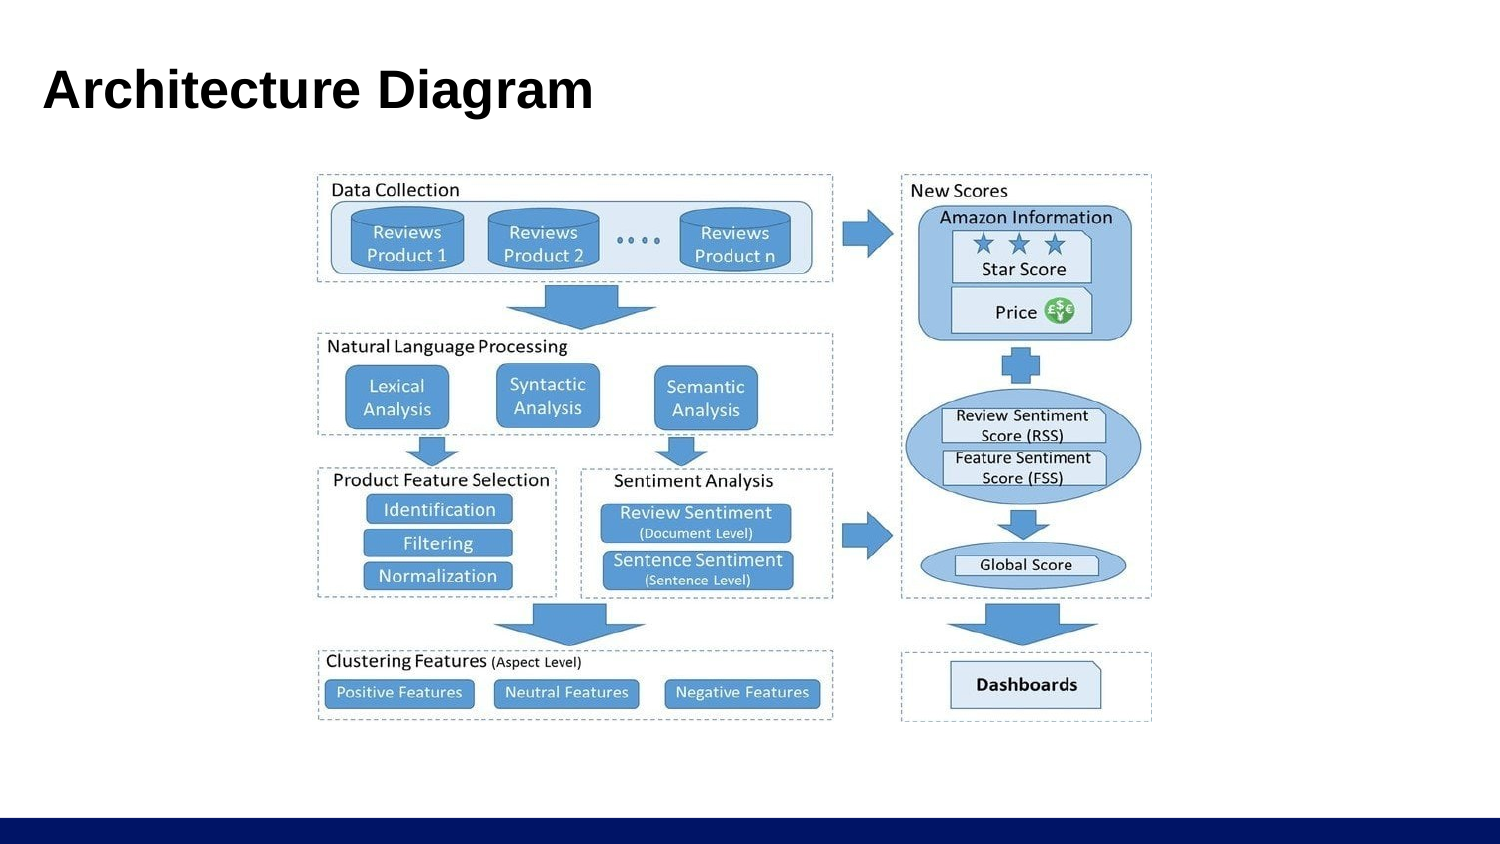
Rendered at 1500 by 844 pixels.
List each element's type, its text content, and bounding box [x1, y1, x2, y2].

title Architecture Diagram [40, 52, 597, 196]
picture [312, 171, 1152, 723]
picture [0, 817, 1500, 844]
